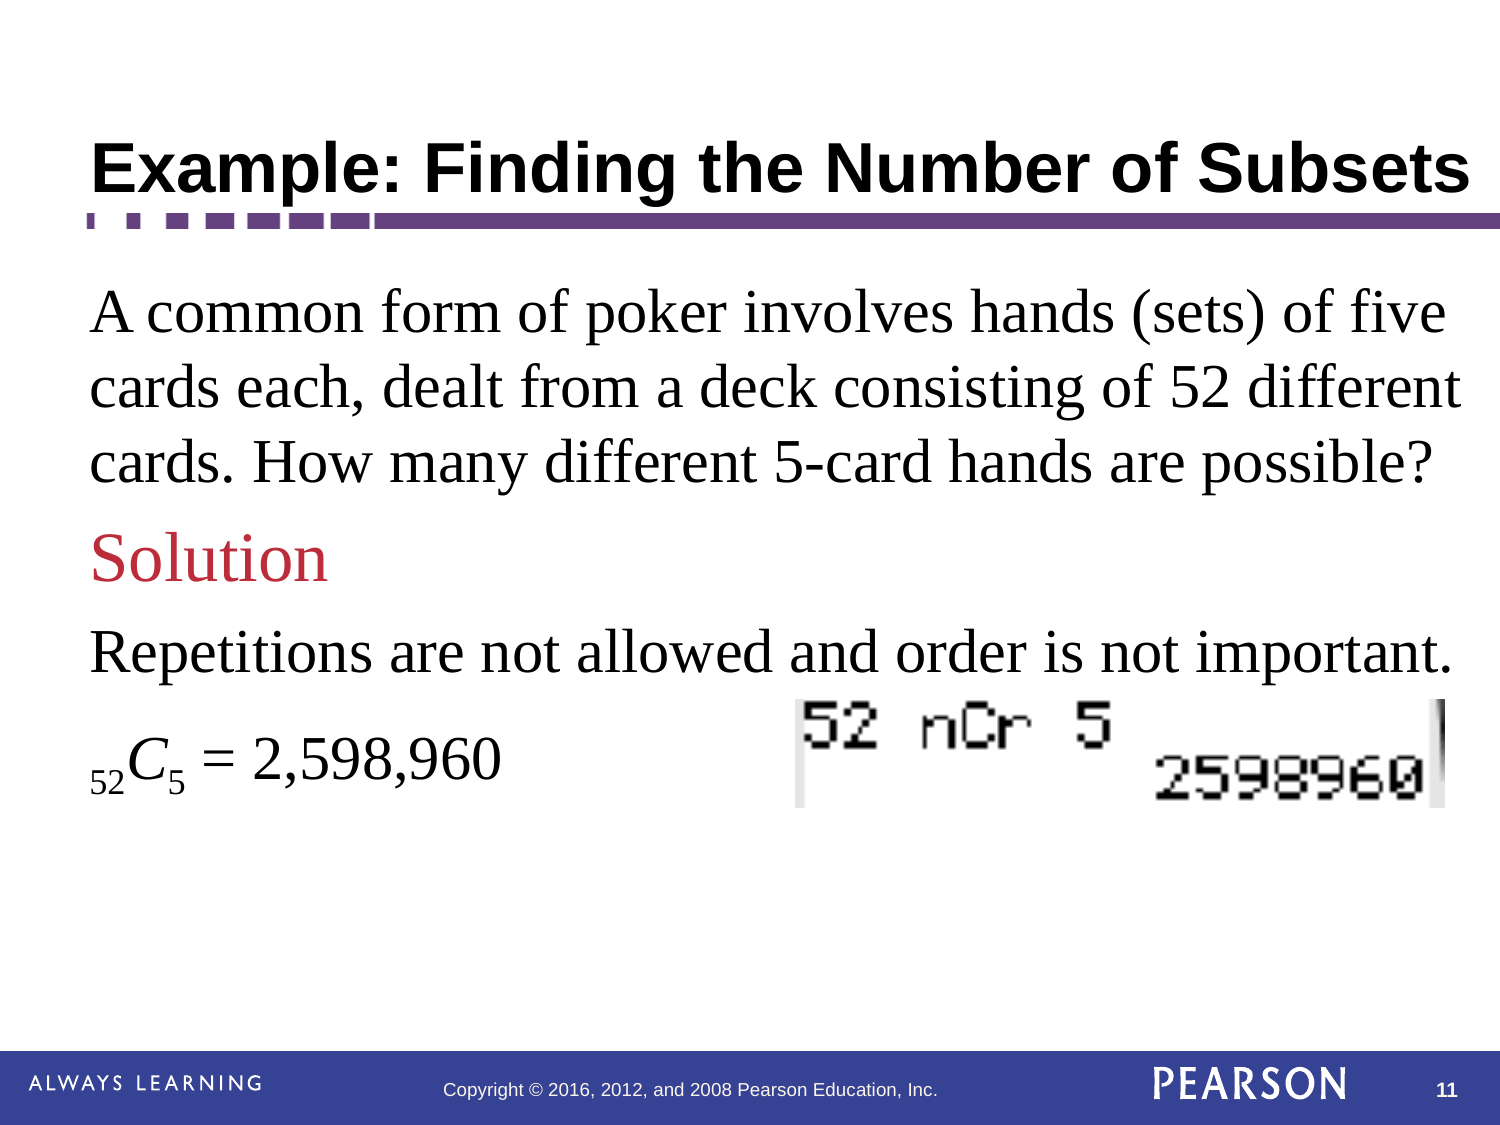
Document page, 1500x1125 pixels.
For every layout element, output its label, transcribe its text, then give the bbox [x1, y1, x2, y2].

title Example: Finding the Number of Subsets [75, 27, 1500, 215]
text_box A common form of poker involves hands (sets) of five cards each, dealt from a deck consisting of 52 different cards. How many different 5-card hands are possible? [74, 262, 1500, 502]
text_box Solution [74, 503, 438, 603]
picture [60, 213, 1500, 229]
picture [795, 699, 1446, 808]
text_box Repetitions are not allowed and order is not important. 52C5 = 2,598,960 [74, 603, 1488, 810]
